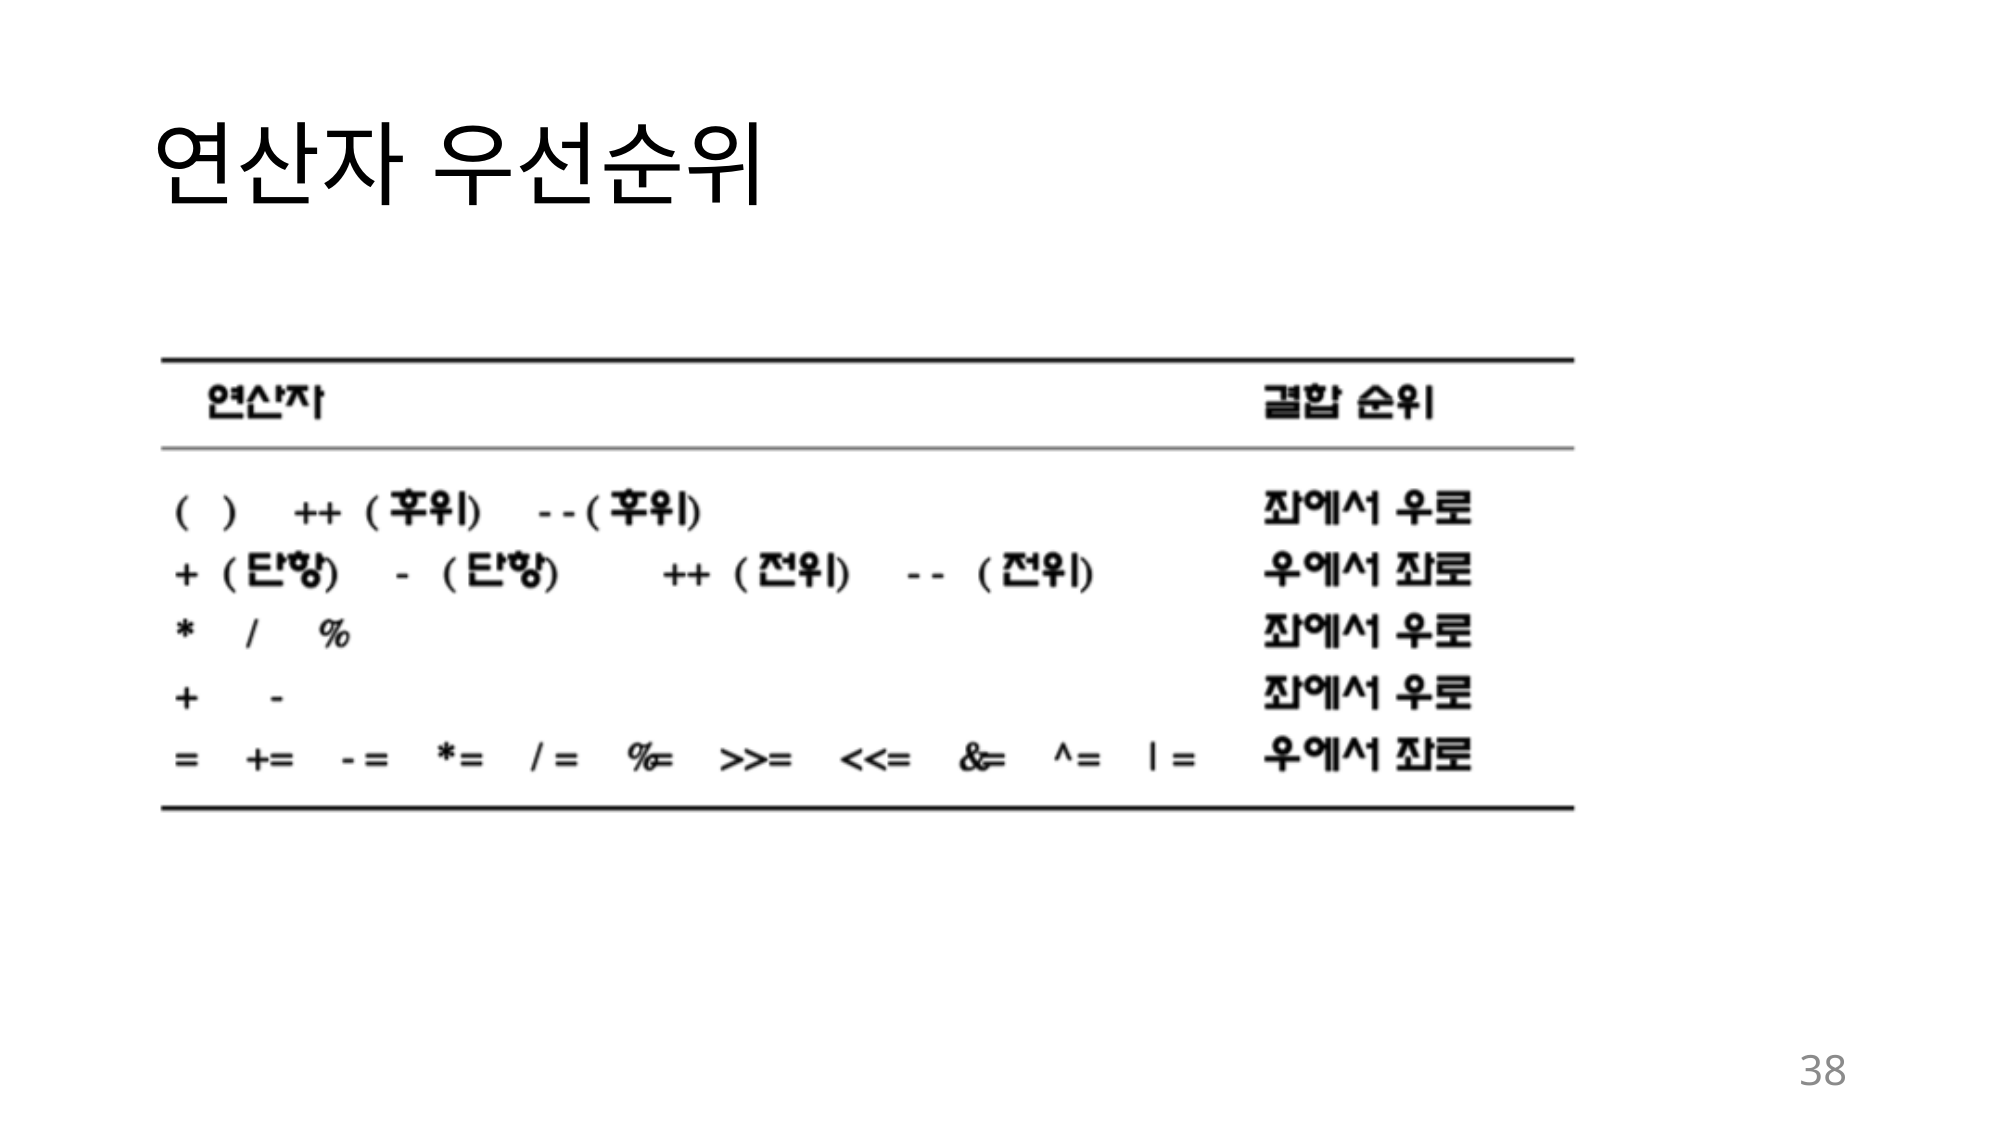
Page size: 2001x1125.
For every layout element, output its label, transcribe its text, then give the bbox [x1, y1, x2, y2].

slide_number 38 [1412, 1042, 1863, 1103]
picture [137, 337, 1602, 850]
title 연산자 우선순위 [137, 59, 1863, 278]
